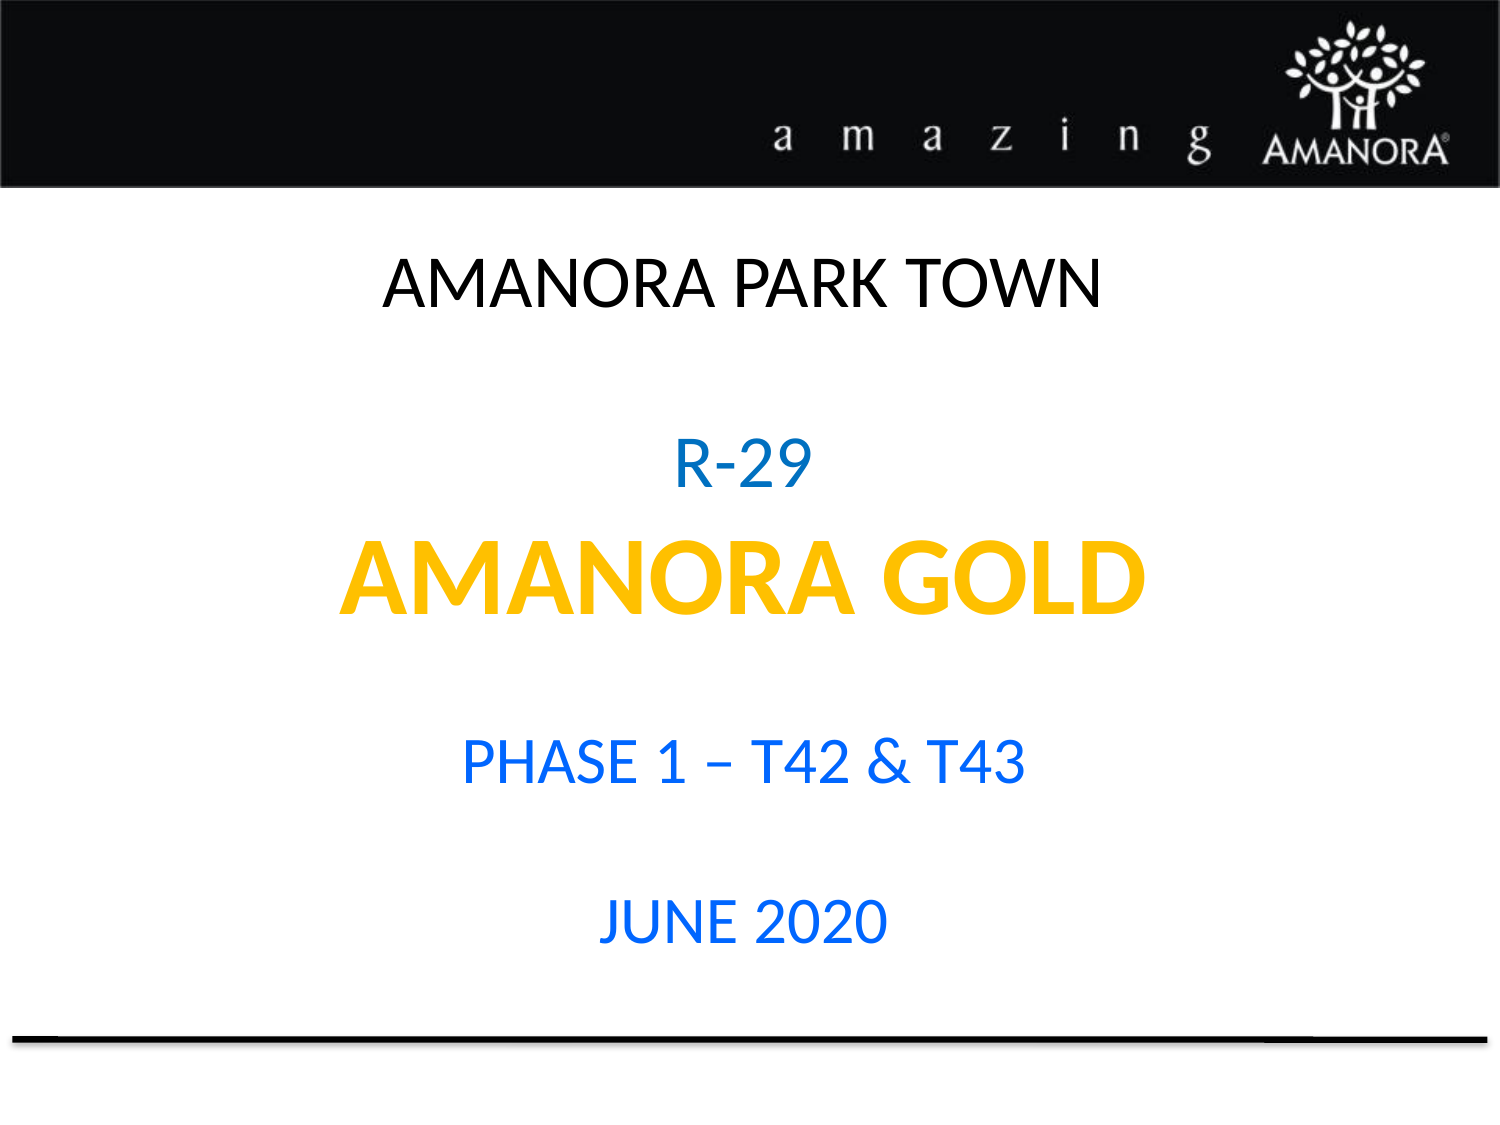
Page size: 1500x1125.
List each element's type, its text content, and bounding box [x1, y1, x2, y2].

text_box AMANORA PARK TOWN R-29 AMANORA GOLD PHASE 1 – T42 & T43 JUNE 2020 [50, 224, 1438, 965]
picture [0, 0, 1500, 188]
